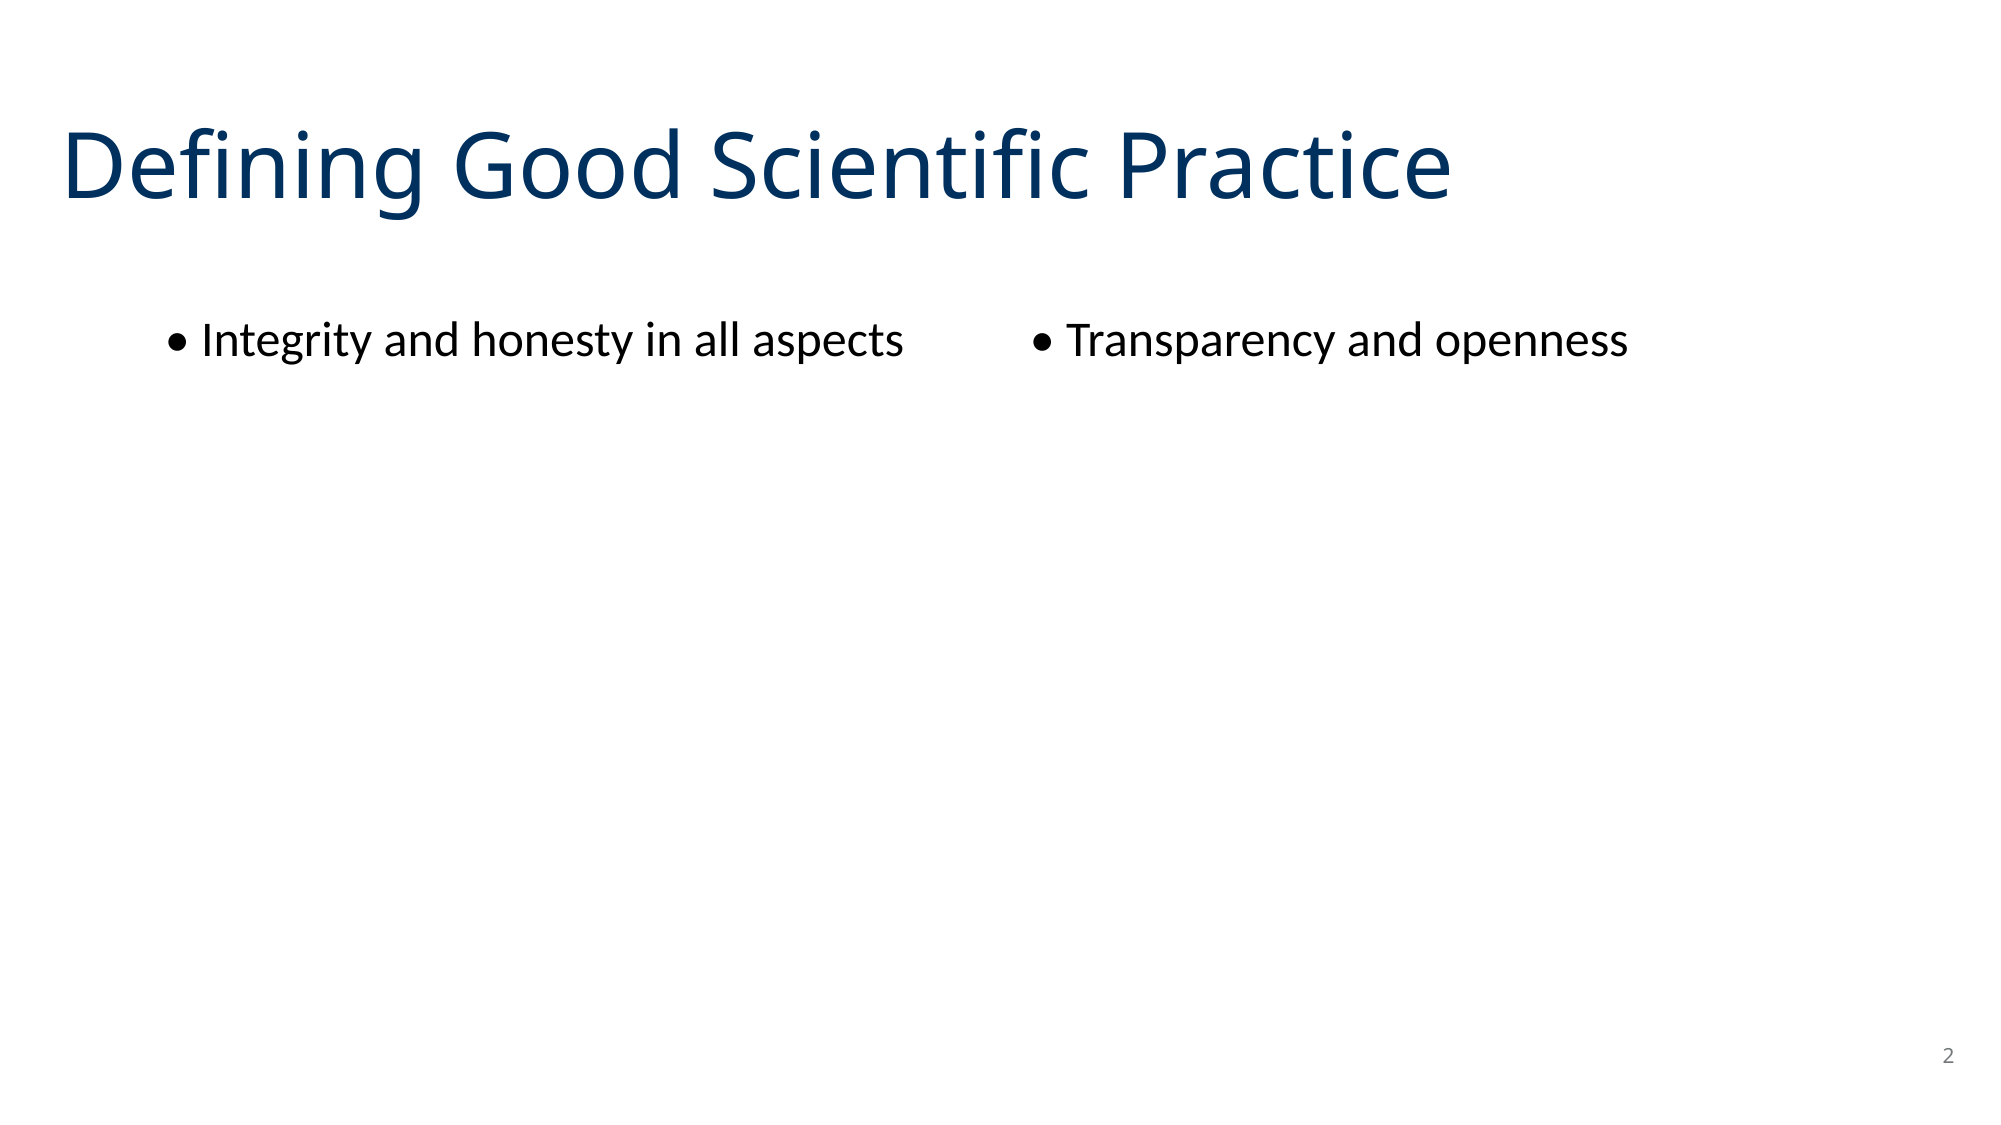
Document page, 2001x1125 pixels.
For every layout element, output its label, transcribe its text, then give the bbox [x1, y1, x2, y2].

title Defining Good Scientific Practice [45, 59, 1863, 278]
text_box • Integrity and honesty in all aspects [149, 299, 1001, 375]
text_box • Transparency and openness [1015, 299, 1866, 375]
